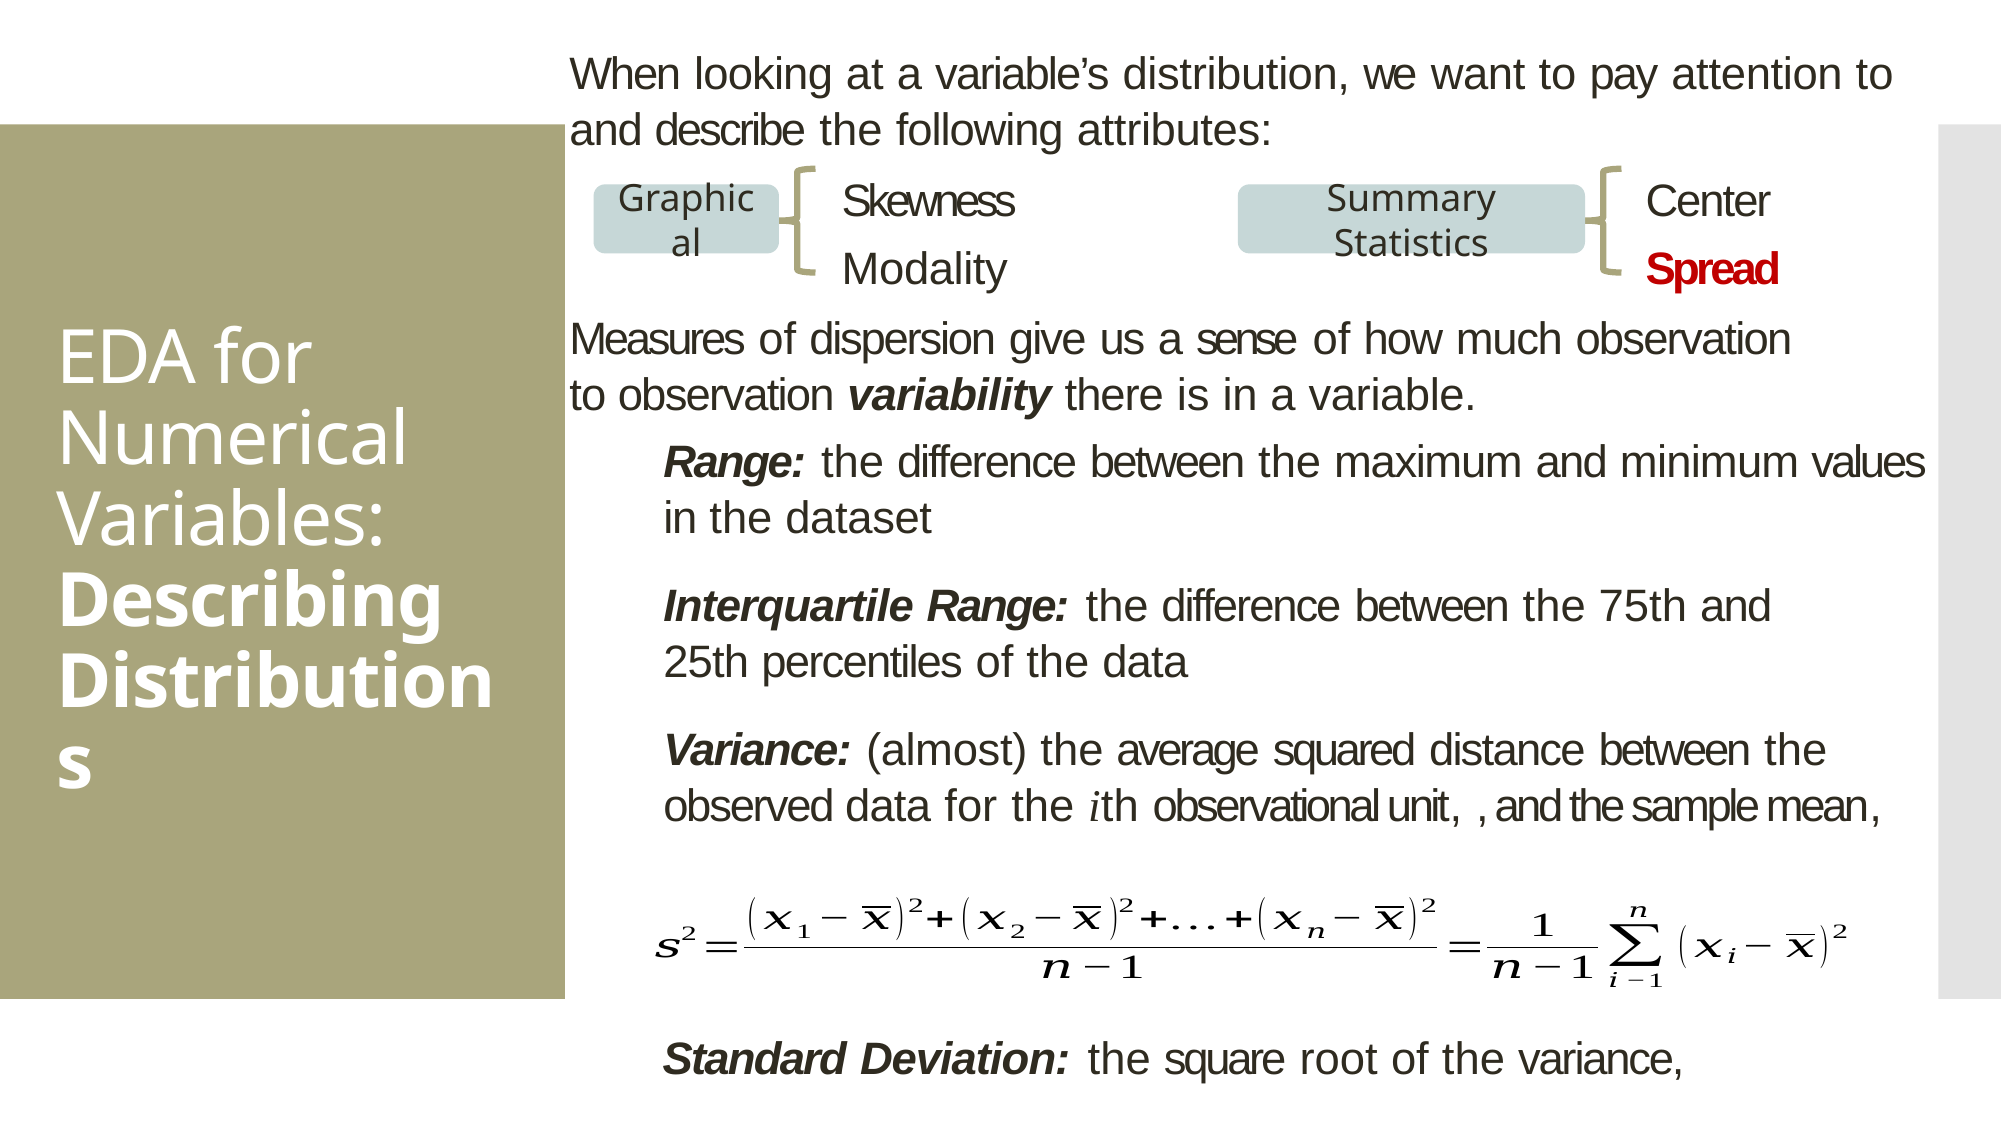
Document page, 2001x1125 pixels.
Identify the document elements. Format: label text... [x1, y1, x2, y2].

text_box [780, 168, 816, 274]
title EDA for Numerical Variables: Describing Distributions [41, 184, 525, 940]
text_box Graphical [592, 183, 780, 255]
text_box Summary Statistics [1237, 183, 1586, 255]
text_box When looking at a variable’s distribution, we want to pay attention to and describe the following attributes: [565, 41, 1959, 155]
text_box Skewness Modality [837, 153, 1057, 294]
text_box Center Spread [1641, 153, 1794, 294]
text_box Measures of dispersion give us a sense of how much observation to observation variability there is in a variable. [565, 305, 1835, 419]
text_box [1586, 168, 1622, 274]
